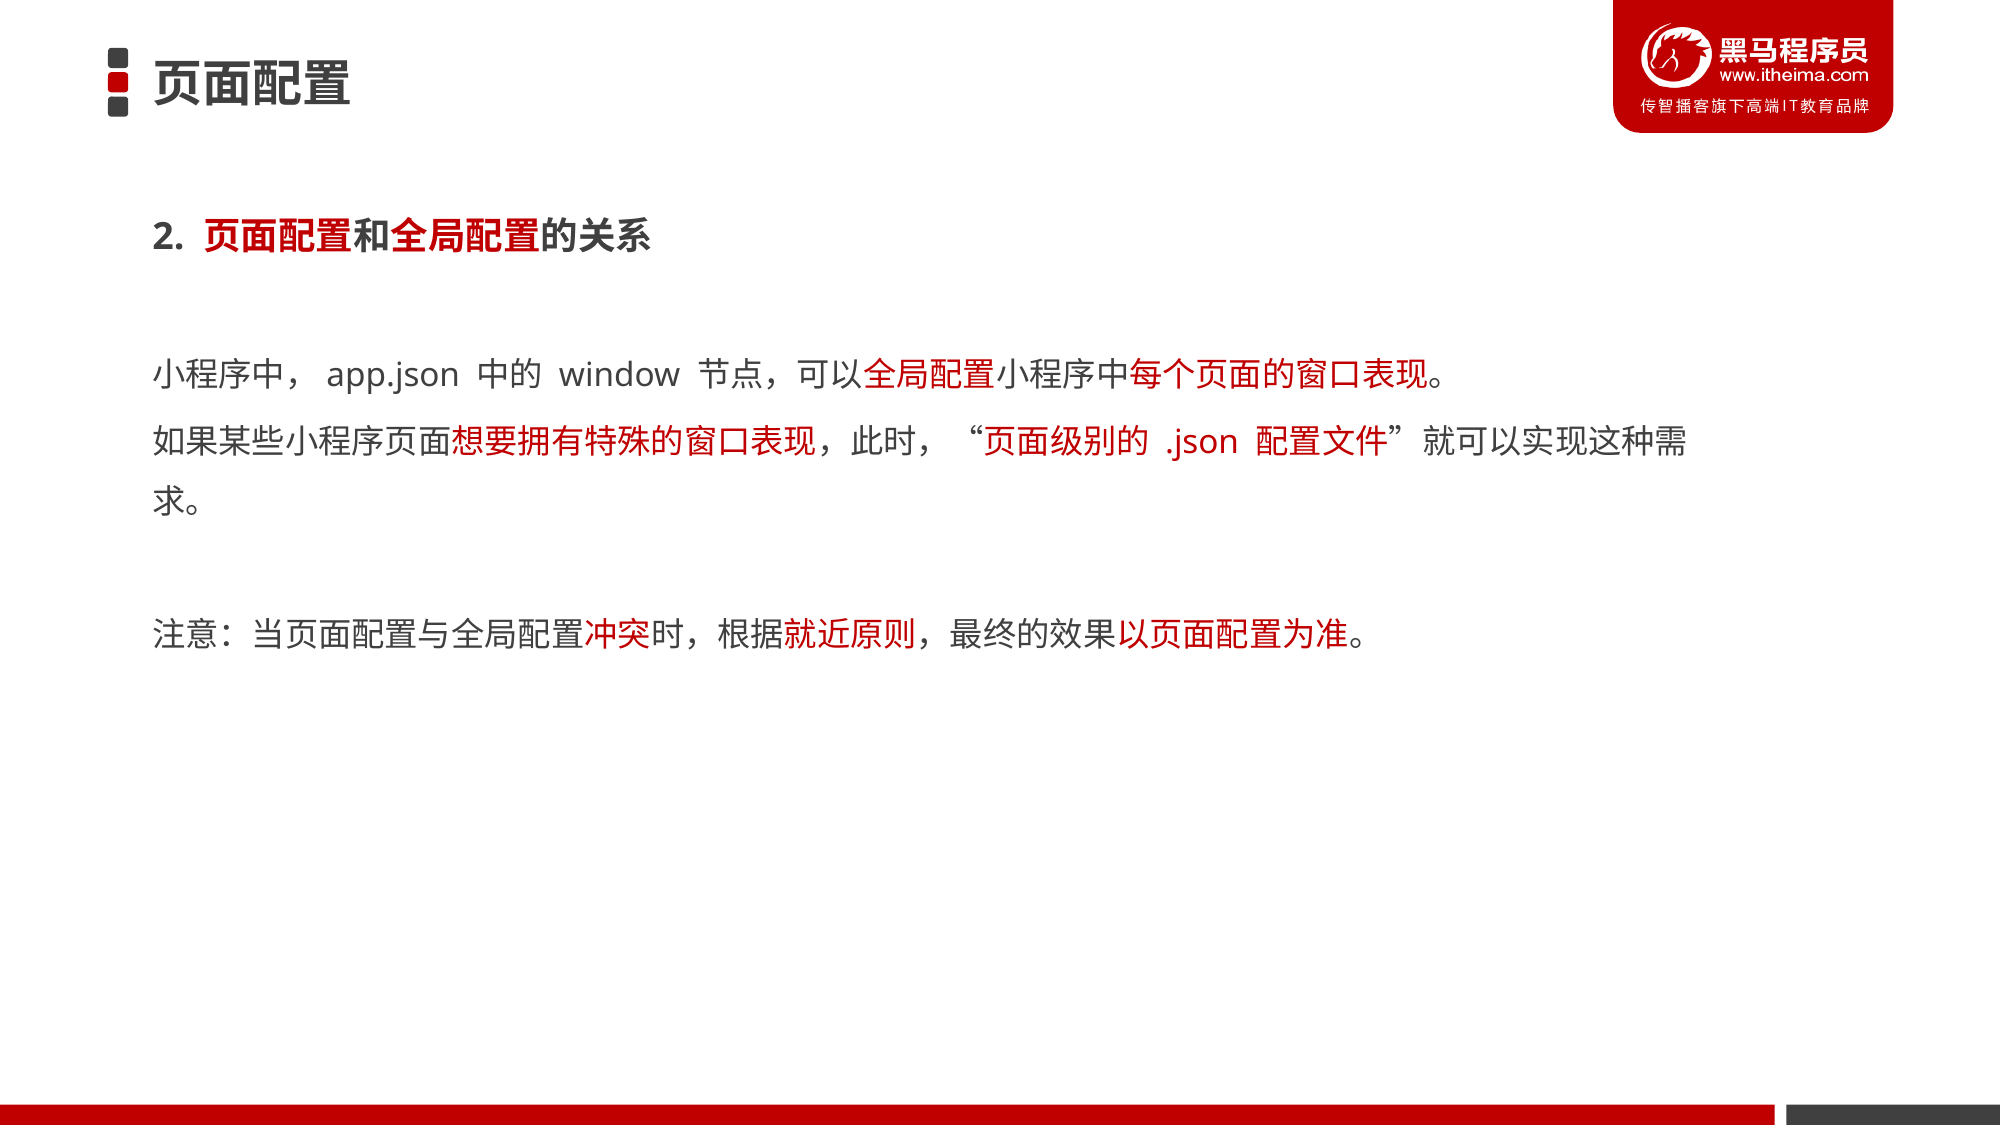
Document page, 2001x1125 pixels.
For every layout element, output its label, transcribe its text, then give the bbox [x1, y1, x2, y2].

list 2. 页面配置和全局配置的关系 [137, 192, 1753, 277]
title 页面配置 [137, 38, 1577, 124]
picture [1616, 11, 1894, 125]
list 小程序中，app.json 中的 window 节点，可以全局配置小程序中每个页面的窗口表现。 如果某些小程序页面想要拥有特殊的窗口表现，此时，“页面级别的 .json 配置文件”就可以实现这种需求。 注意：当页面配置与全局配置冲突时，根据就近原则，最终的效果以页面配置为准。 [137, 326, 1753, 1037]
